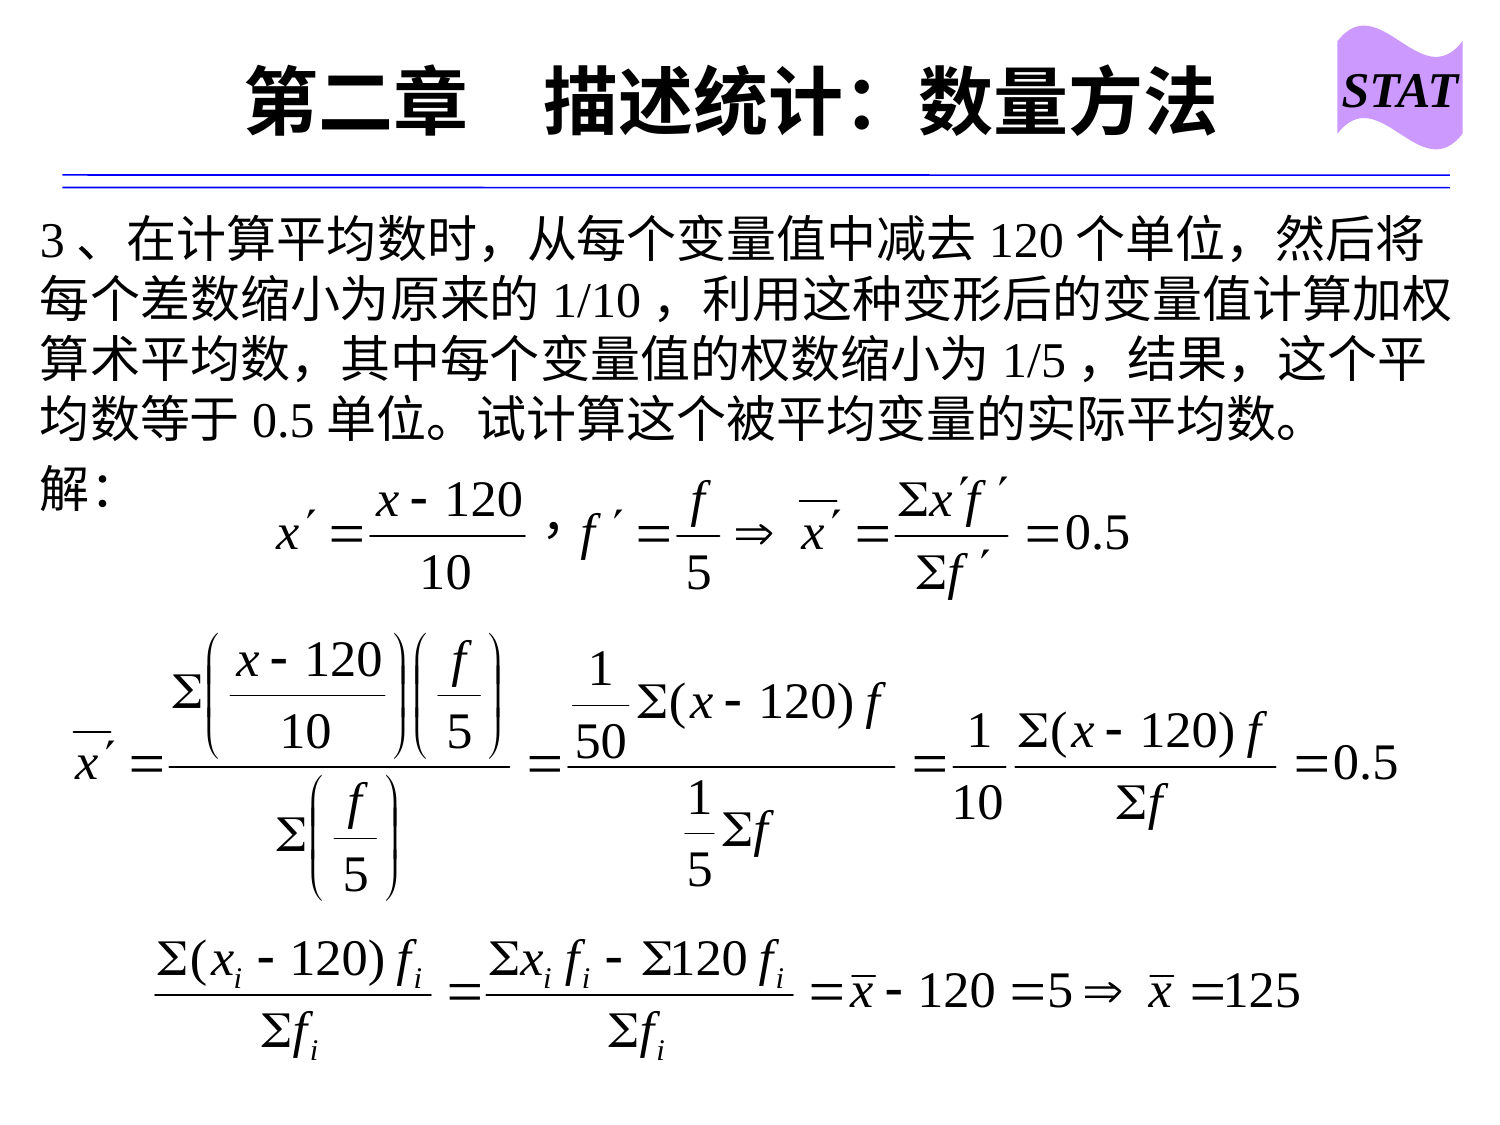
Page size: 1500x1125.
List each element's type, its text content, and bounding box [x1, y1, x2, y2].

text_box STAT [1337, 25, 1463, 150]
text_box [265, 467, 1140, 610]
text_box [64, 621, 1406, 913]
title 第二章 描述统计：数量方法 [74, 49, 1388, 151]
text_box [146, 926, 1309, 1073]
subtitle 3、在计算平均数时，从每个变量值中减去120个单位，然后将每个差数缩小为原来的1/10，利用这种变形后的变量值计算加权算术平均数，其中每个变量值的权数缩小为1/5，结果，这个平均数等于0.5单位。试计算这个被平均变量的实际平均数。 解： [24, 199, 1476, 1088]
